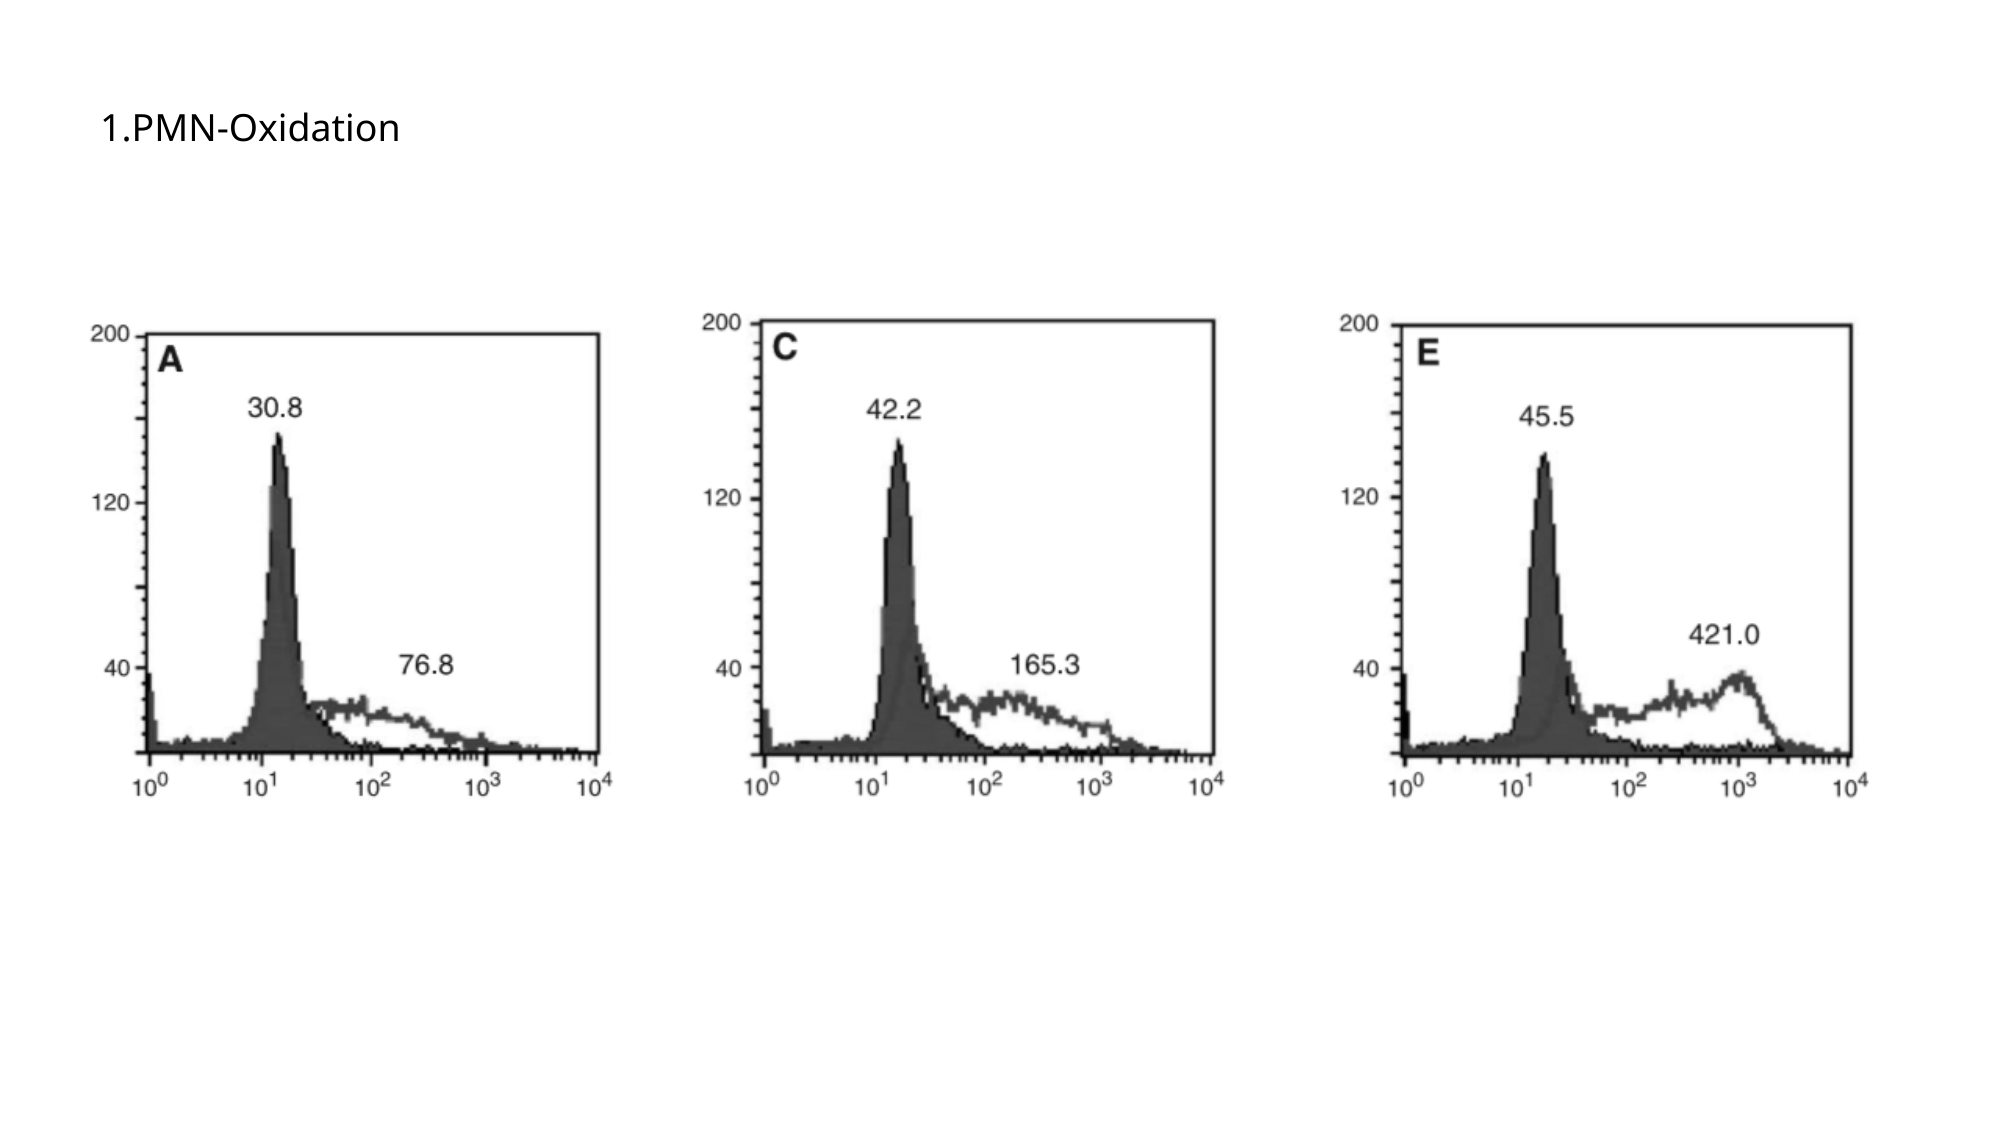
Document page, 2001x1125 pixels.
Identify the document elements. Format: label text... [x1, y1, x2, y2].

picture [1304, 303, 1900, 816]
picture [689, 303, 1261, 822]
text_box 1.PMN-Oxidation [85, 96, 654, 157]
picture [52, 303, 646, 818]
